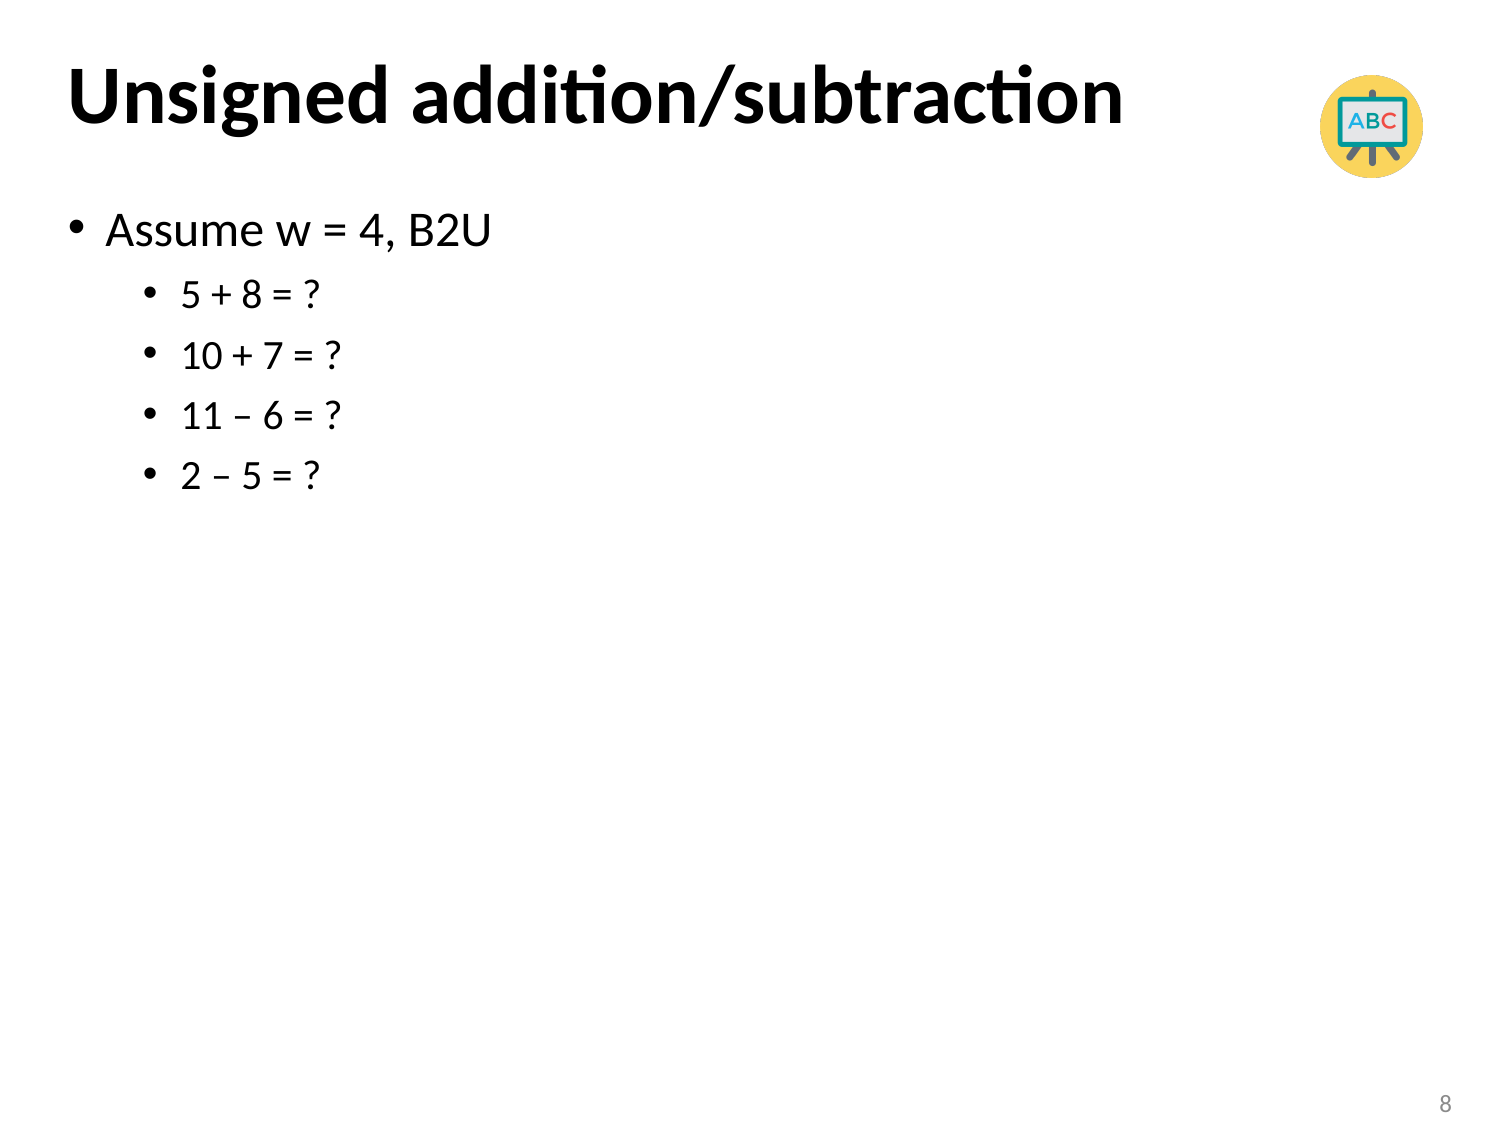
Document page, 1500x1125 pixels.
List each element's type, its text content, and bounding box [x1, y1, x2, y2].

picture [1319, 75, 1423, 178]
slide_number 8 [1390, 1079, 1468, 1125]
list Assume w = 4, B2U 5 + 8 = ? 10 + 7 = ? 11 – 6 = ? 2 – 5 = ? [52, 189, 1447, 1064]
title Unsigned addition/subtraction [52, 27, 1447, 166]
